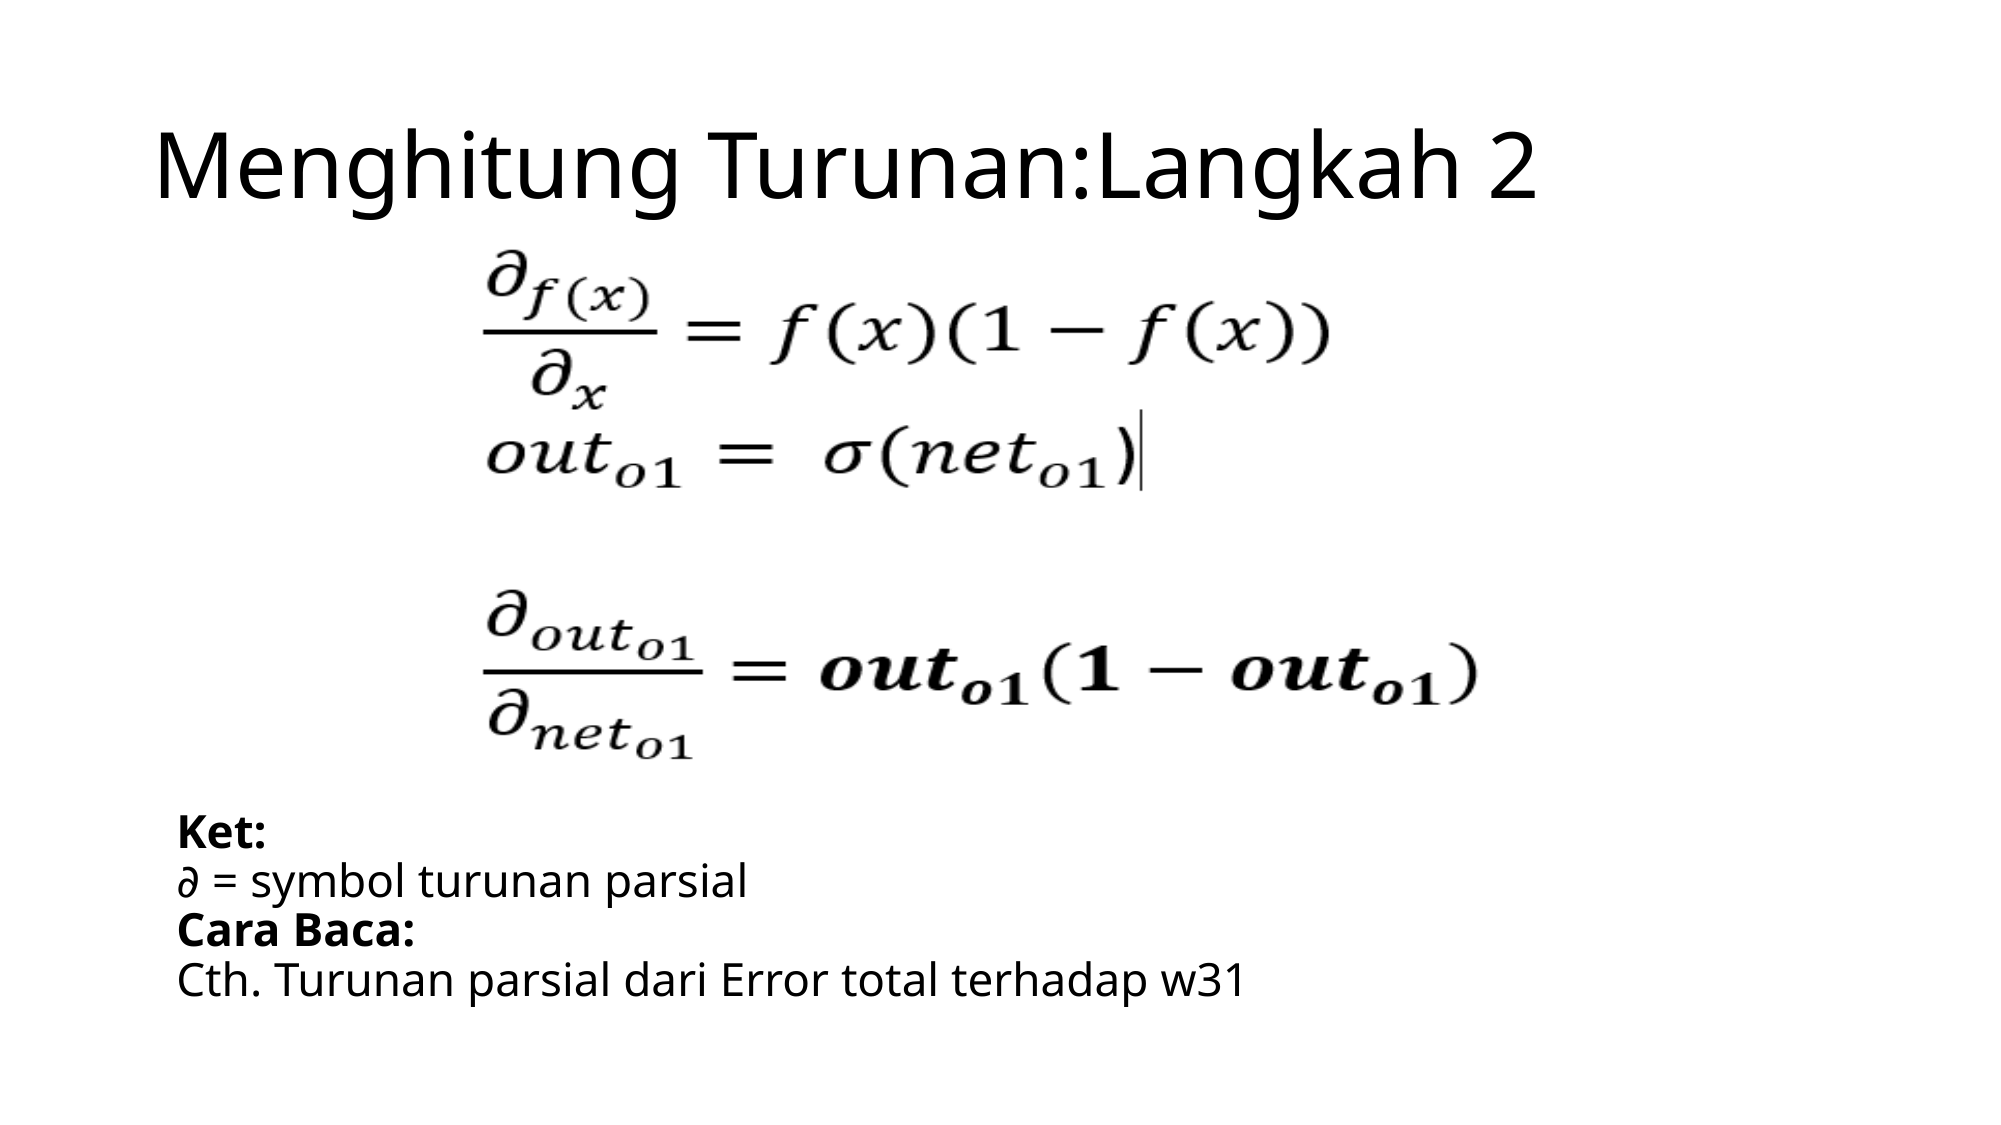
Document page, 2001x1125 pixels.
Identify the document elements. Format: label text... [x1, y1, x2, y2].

text_box Ket: ∂ = symbol turunan parsial Cara Baca: Cth. Turunan parsial dari Error total terhadap w31 [161, 798, 1887, 1017]
picture [463, 231, 1584, 764]
title Menghitung Turunan:Langkah 2 [137, 59, 1863, 278]
